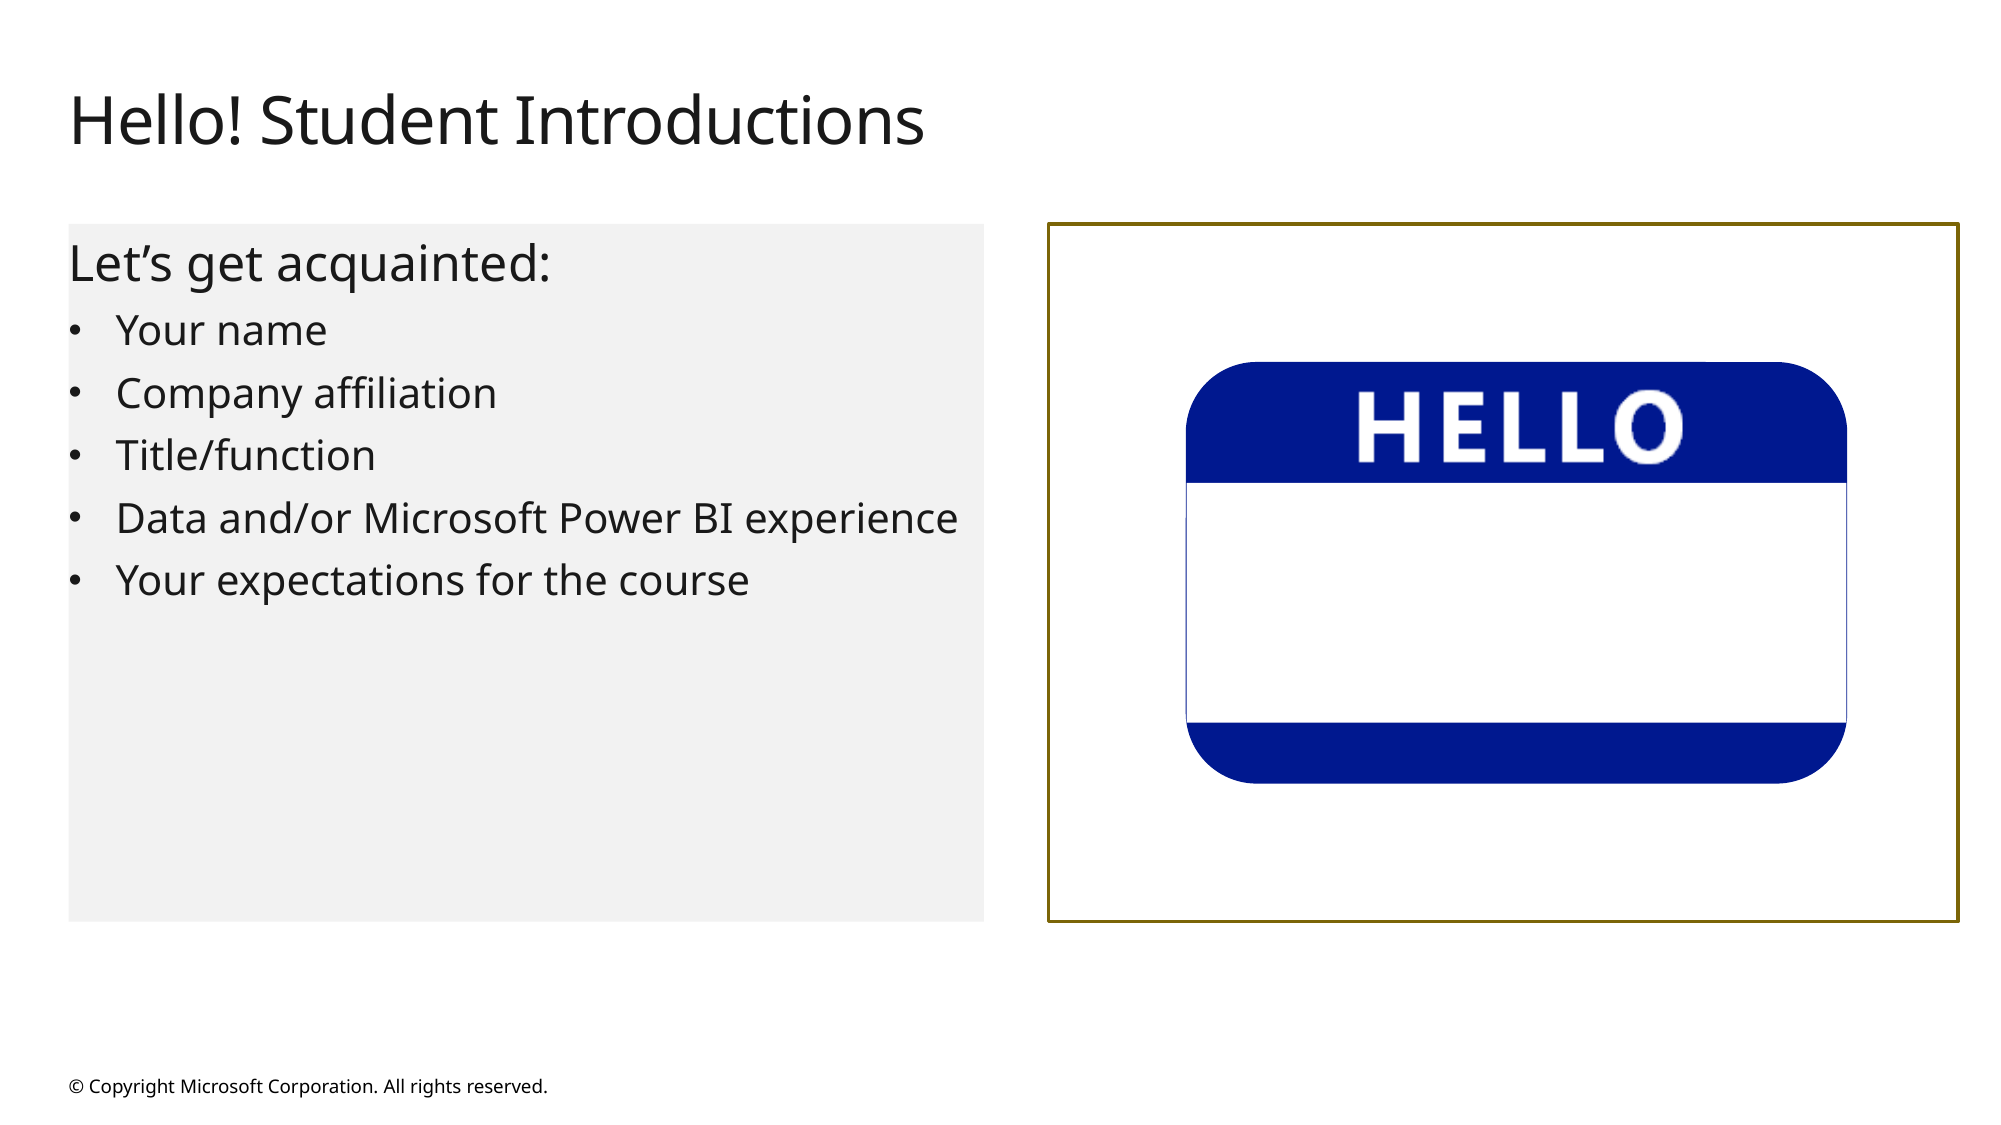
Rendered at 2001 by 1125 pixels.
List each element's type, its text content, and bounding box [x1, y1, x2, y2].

text_box [1048, 223, 1959, 922]
list Let’s get acquainted: Your name Company affiliation Title/function Data and/or Microsoft Power BI experience Your expectations for the course [68, 223, 984, 922]
title Hello! Student Introductions [68, 72, 979, 192]
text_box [1186, 362, 1847, 783]
